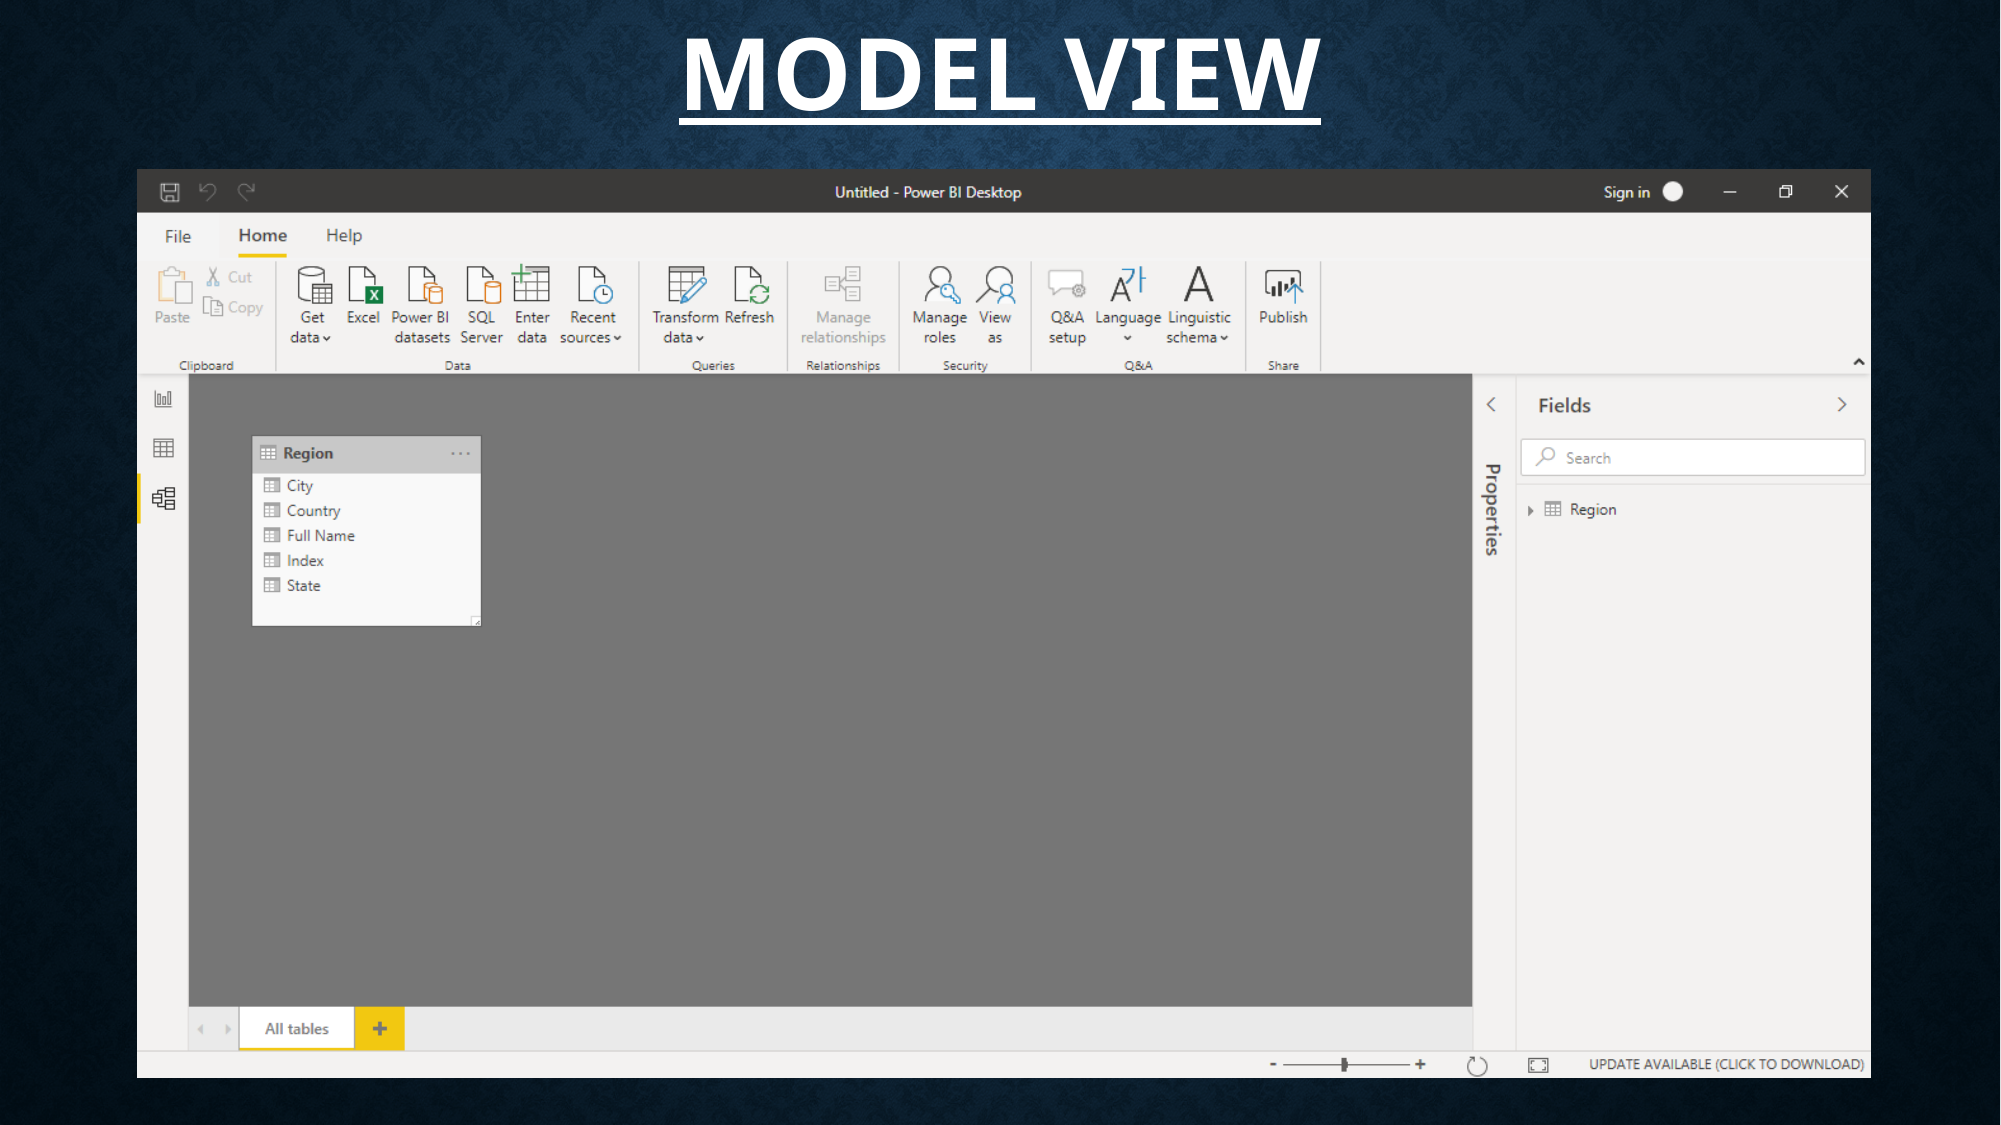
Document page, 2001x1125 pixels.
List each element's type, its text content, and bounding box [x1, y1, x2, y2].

title Model View [249, 4, 1750, 140]
picture [136, 168, 1872, 1079]
